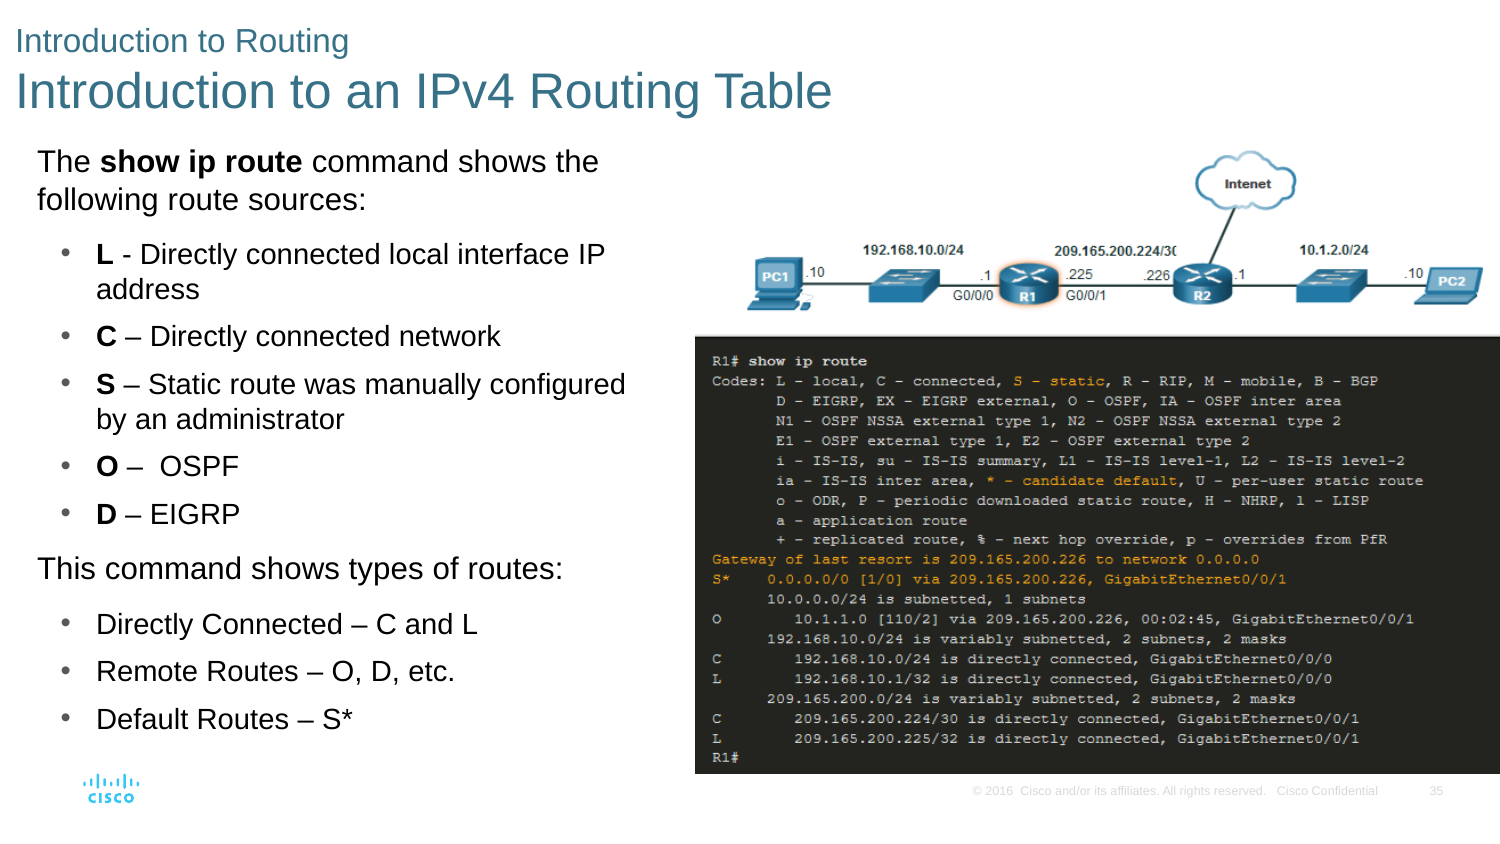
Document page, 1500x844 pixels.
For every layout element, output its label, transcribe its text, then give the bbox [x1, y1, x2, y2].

picture [695, 133, 1500, 775]
list The show ip route command shows the following route sources: L - Directly connected local interface IP address C – Directly connected network S – Static route was manually configured by an administrator O – OSPF D – EIGRP This command shows types of routes: Directly Connected – C and L Remote Routes – O, D, etc. Default Routes – S* [22, 134, 675, 745]
title Introduction to Routing Introduction to an IPv4 Routing Table [0, 6, 1500, 131]
